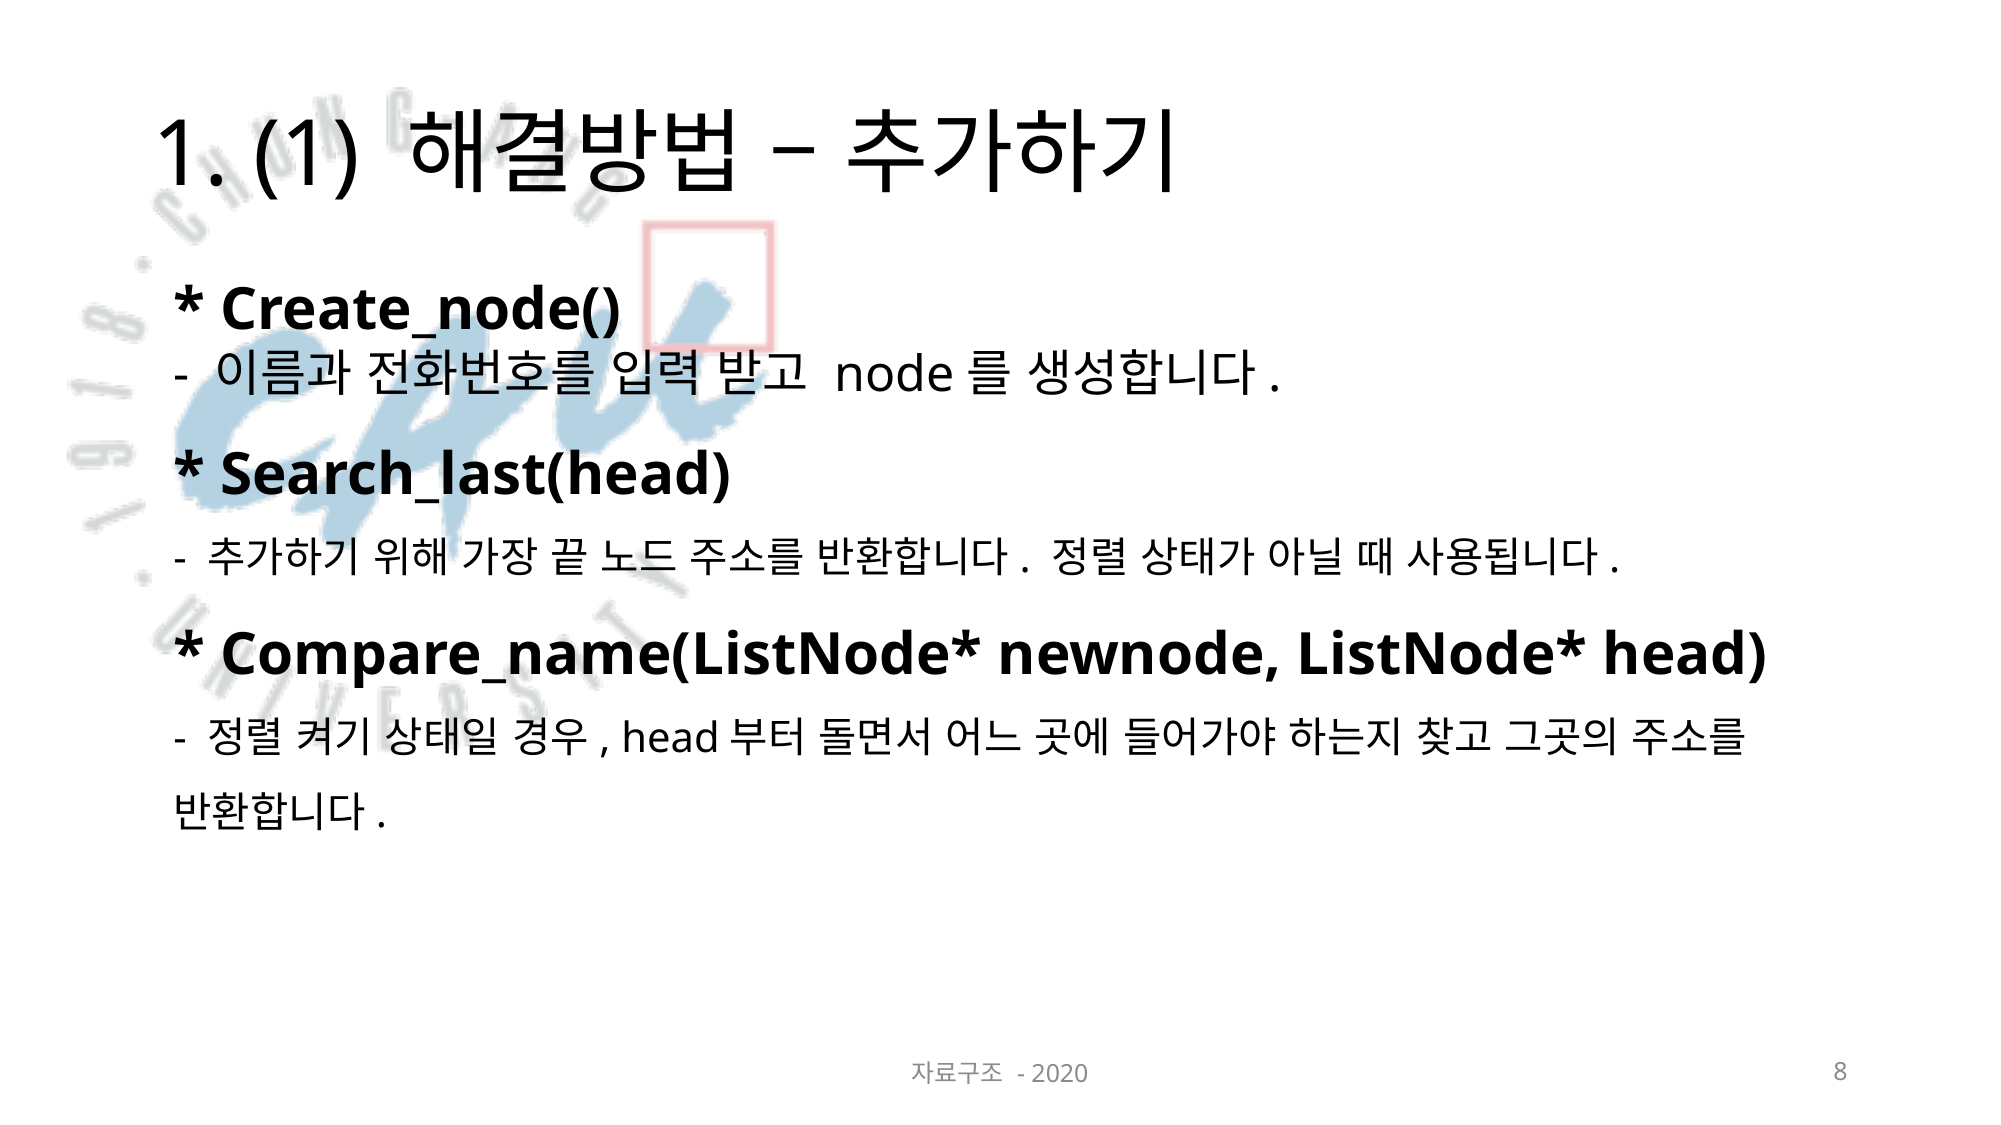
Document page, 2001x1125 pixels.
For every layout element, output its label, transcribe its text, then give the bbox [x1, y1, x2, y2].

title 1. (1) 해결방법 – 추가하기 [803, 46, 1863, 264]
footer 자료구조 - 2020 [662, 1042, 1338, 1103]
picture [35, 46, 803, 814]
slide_number 8 [1412, 1042, 1863, 1103]
text_box * Create_node() - 이름과 전화번호를 입력 받고 node를 생성합니다. * Search_last(head) - 추가하기 위해 가장 끝 노드 주소를 반환합니다. 정렬 상태가 아닐 때 사용됩니다. * Compare_name(ListNode* newnode, ListNode* head) - 정렬 켜기 상태일 경우, head부터 돌면서 어느 곳에 들어가야 하는지 찾고 그곳의 주소를 반환합니다. [158, 263, 1842, 979]
